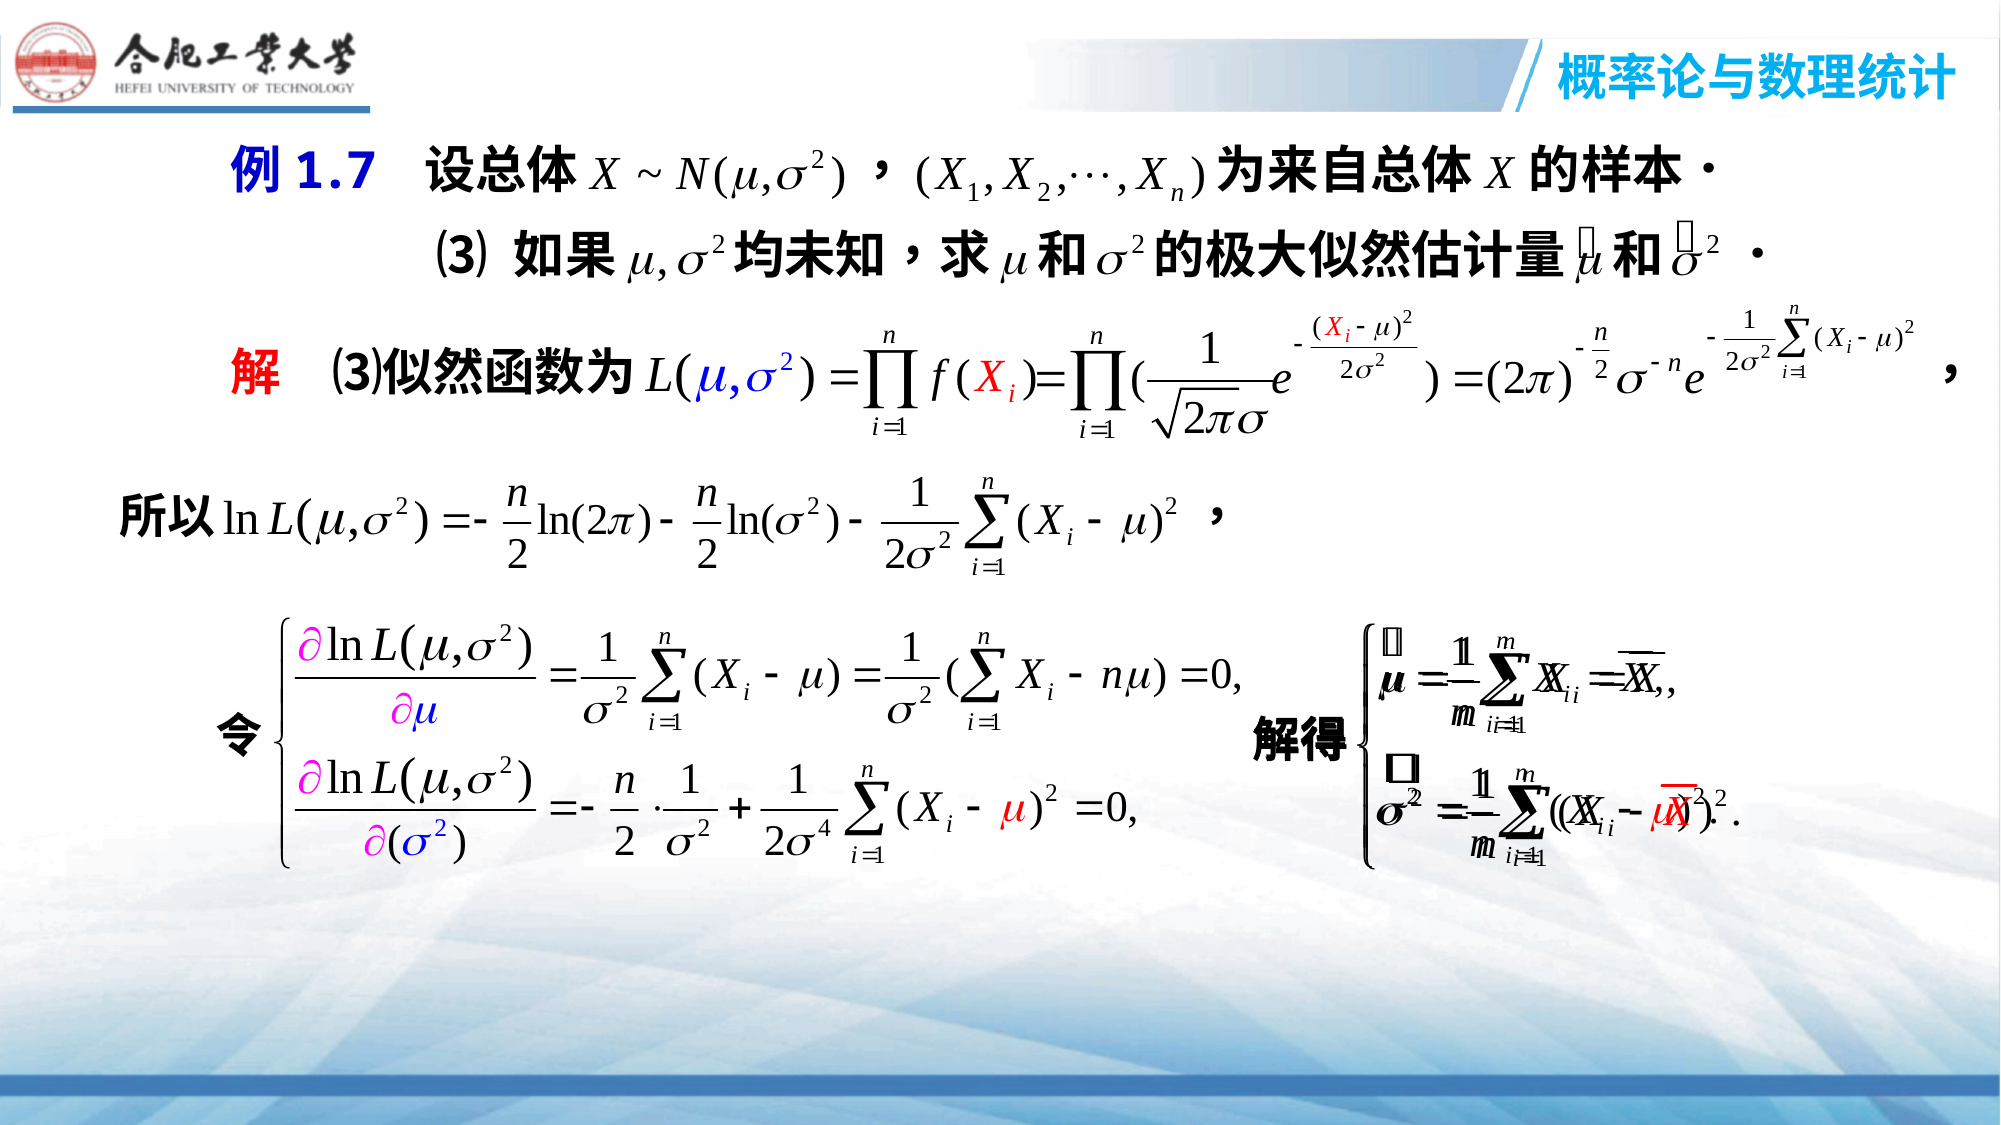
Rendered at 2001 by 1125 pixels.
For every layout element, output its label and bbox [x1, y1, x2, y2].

text_box [230, 137, 1934, 279]
text_box [1023, 268, 2000, 473]
text_box [119, 461, 1902, 935]
picture [0, 0, 2001, 1125]
text_box [1252, 593, 1800, 898]
text_box [230, 279, 1023, 461]
